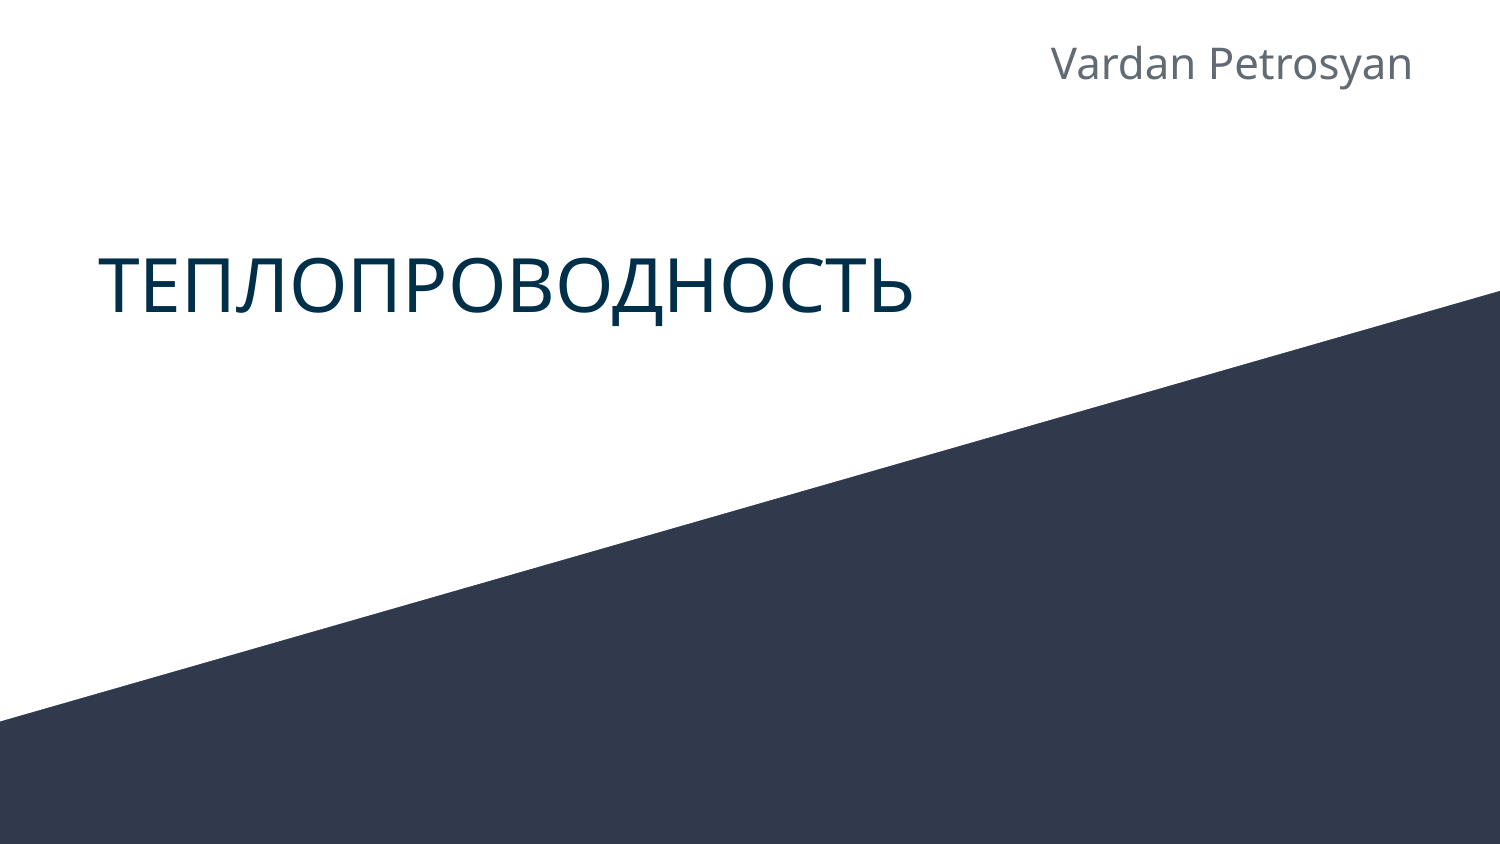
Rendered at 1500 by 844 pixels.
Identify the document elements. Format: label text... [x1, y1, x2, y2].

subtitle Vardan Petrosyan [1035, 17, 1479, 139]
title ТЕПЛОПРОВОДНОСТЬ [83, 216, 1023, 455]
